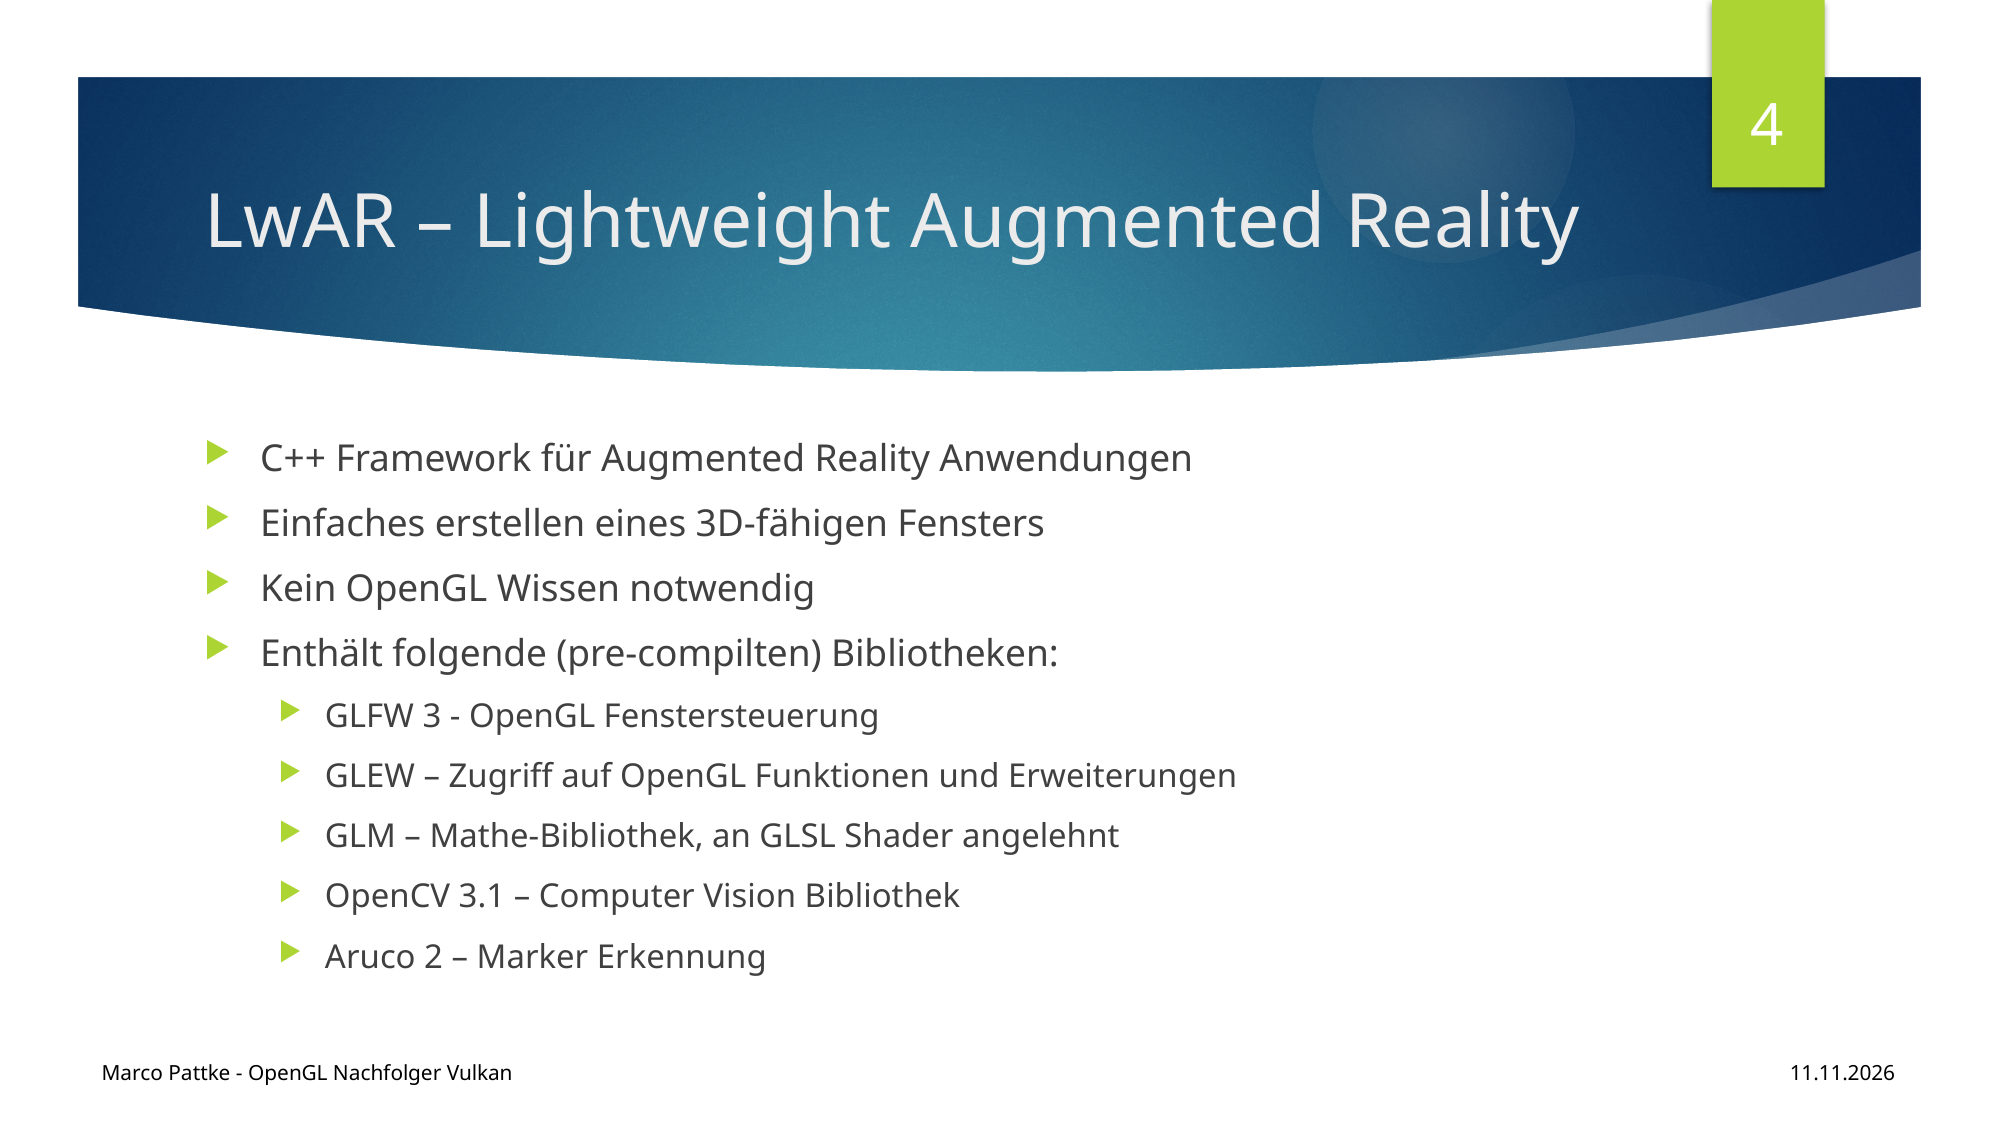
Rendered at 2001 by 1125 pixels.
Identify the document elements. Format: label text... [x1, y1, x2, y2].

title LwAR – Lightweight Augmented Reality [189, 159, 1699, 276]
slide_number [1747, 1048, 1910, 1099]
footer Marco Pattke - OpenGL Nachfolger Vulkan [86, 1048, 720, 1099]
list C++ Framework für Augmented Reality Anwendungen Einfaches erstellen eines 3D-fähigen Fensters Kein OpenGL Wissen notwendig Enthält folgende (pre-compilten) Bibliotheken: GLFW 3 - OpenGL Fenstersteuerung GLEW – Zugriff auf OpenGL Funktionen und Erweiterungen GLM – Mathe-Bibliothek, an GLSL Shader angelehnt OpenCV 3.1 – Computer Vision Bibliothek Aruco 2 – Marker Erkennung [189, 427, 1315, 988]
slide_number 4 [1698, 48, 1836, 175]
